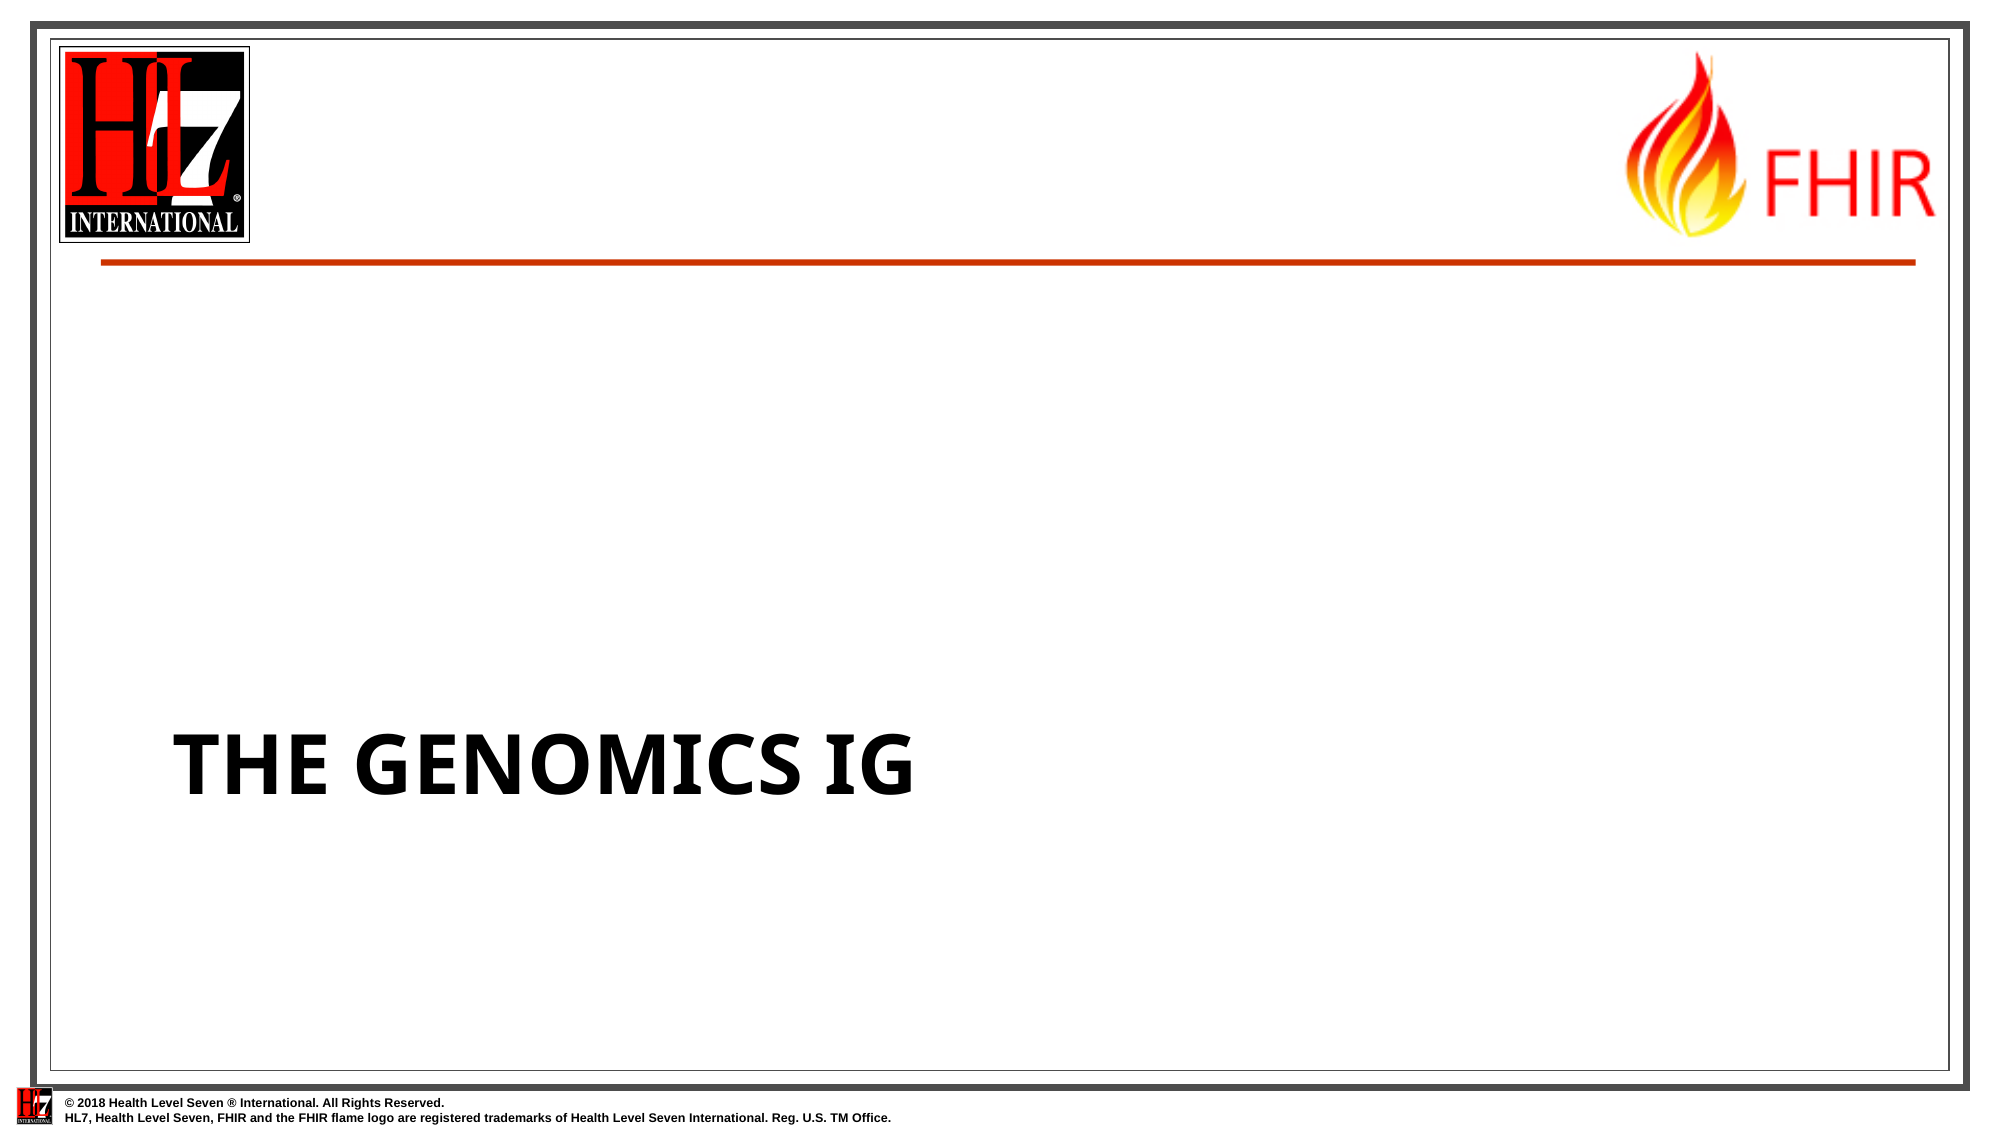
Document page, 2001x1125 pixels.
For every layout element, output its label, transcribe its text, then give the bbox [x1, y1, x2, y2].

picture [59, 46, 250, 243]
picture [16, 1087, 53, 1125]
picture [1613, 41, 1948, 247]
title The genomics IG [157, 722, 1859, 947]
